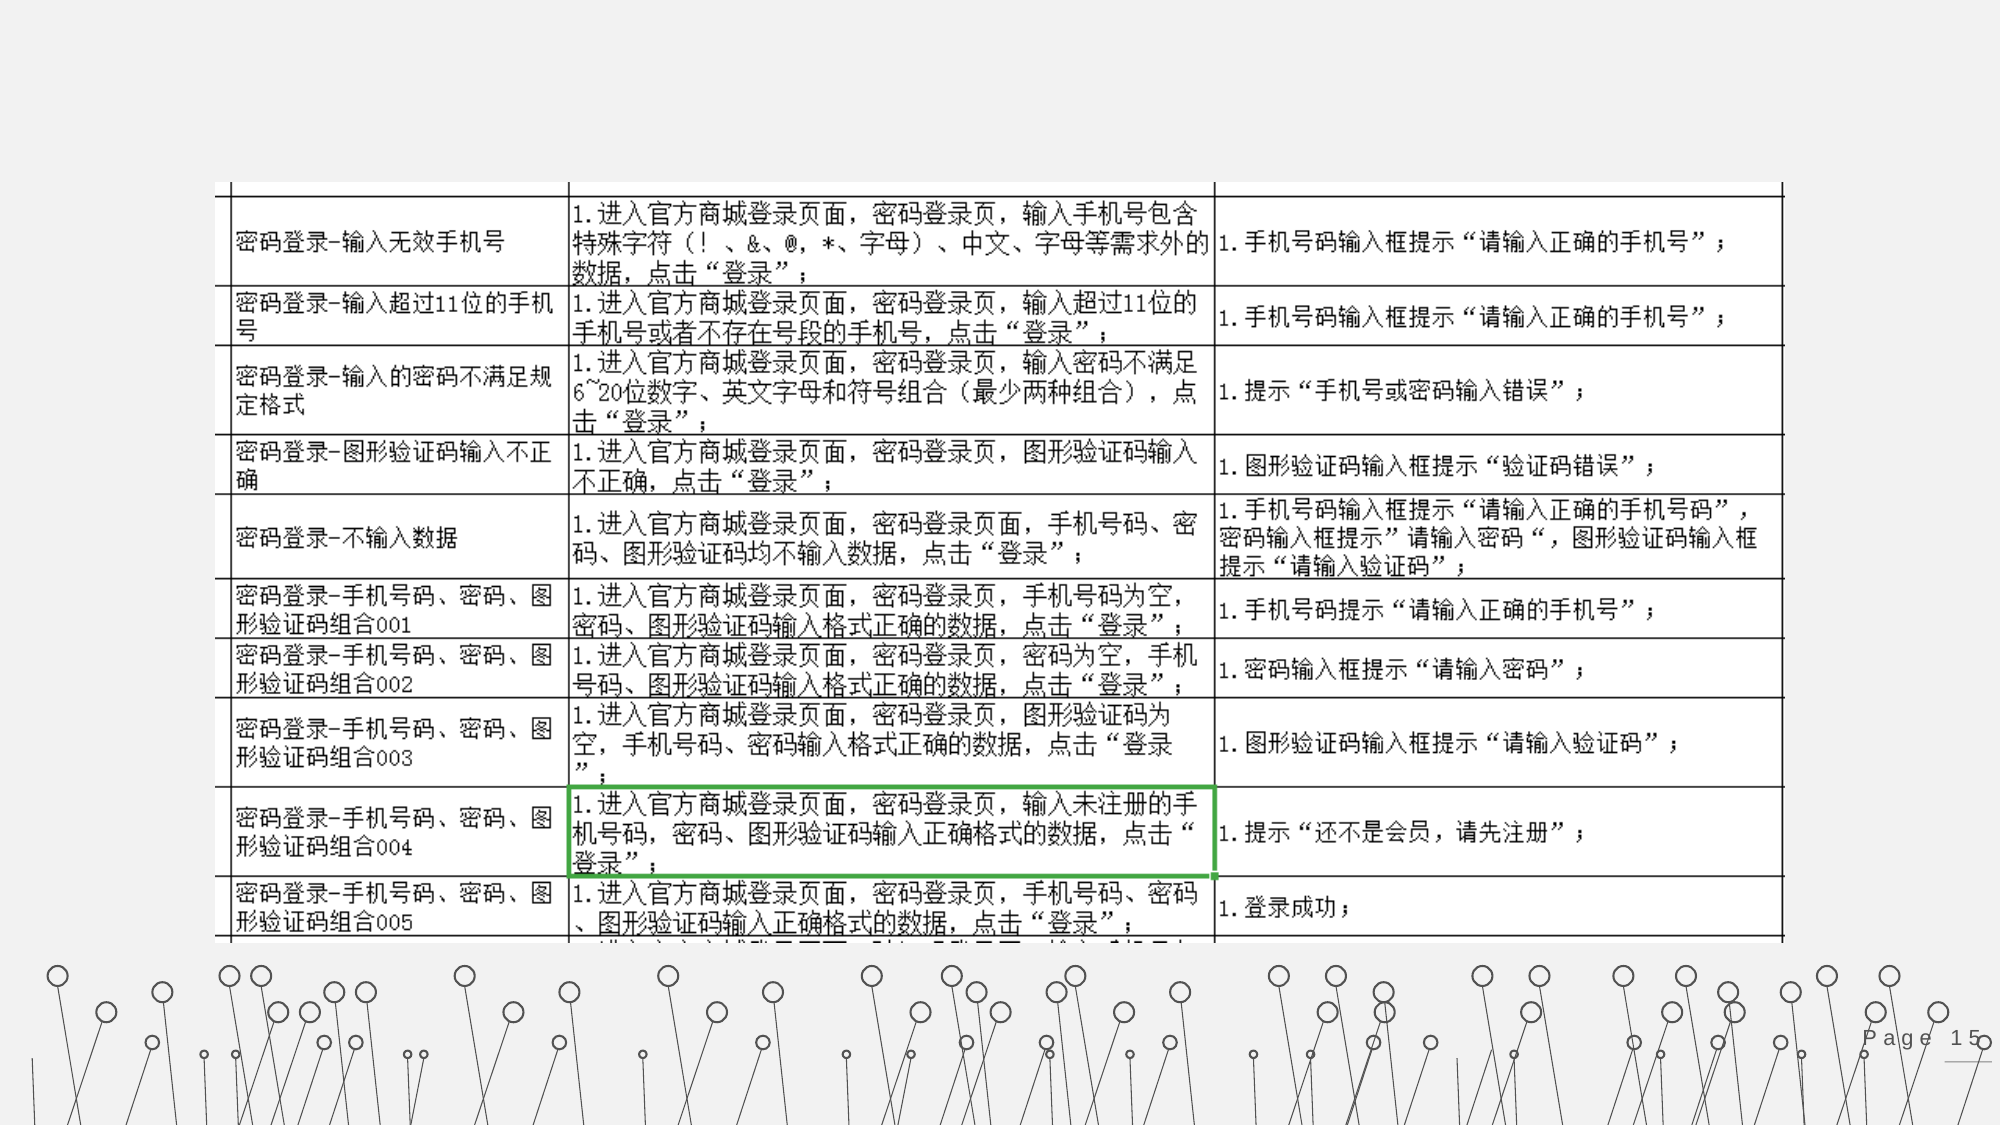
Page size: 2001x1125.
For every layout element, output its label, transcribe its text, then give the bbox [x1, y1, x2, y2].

text_box [1316, 1001, 1335, 1024]
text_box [229, 1022, 274, 1125]
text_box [1335, 985, 1364, 1022]
text_box [551, 1034, 568, 1051]
text_box [1324, 964, 1348, 987]
text_box [453, 964, 476, 987]
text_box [1010, 1049, 1045, 1125]
text_box [1064, 964, 1087, 987]
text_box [32, 1057, 36, 1125]
picture [215, 182, 1785, 943]
text_box [1723, 1004, 1729, 1022]
text_box [402, 1049, 413, 1059]
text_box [229, 985, 258, 1022]
text_box [1976, 1034, 1993, 1051]
text_box [502, 1001, 525, 1024]
text_box [1815, 964, 1839, 987]
text_box [1045, 1049, 1055, 1059]
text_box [1685, 1022, 1729, 1125]
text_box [980, 1002, 994, 1022]
slide_number Page [1934, 1007, 1996, 1068]
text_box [726, 1049, 762, 1125]
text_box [163, 1002, 180, 1125]
text_box [940, 964, 963, 987]
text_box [204, 1057, 208, 1125]
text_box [1826, 1022, 1872, 1125]
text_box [57, 1022, 102, 1125]
slide_number Page [1872, 1007, 1889, 1068]
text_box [1181, 1002, 1198, 1125]
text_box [951, 1022, 997, 1125]
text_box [1384, 1002, 1402, 1125]
text_box [638, 1049, 648, 1059]
text_box [1373, 1001, 1389, 1024]
text_box [1045, 981, 1068, 1004]
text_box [1746, 1049, 1780, 1125]
text_box [151, 981, 174, 1004]
text_box [323, 981, 346, 1004]
text_box [354, 981, 377, 1004]
text_box [657, 964, 680, 987]
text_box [323, 1049, 335, 1125]
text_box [1801, 1057, 1806, 1125]
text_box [1253, 1057, 1258, 1125]
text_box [1129, 1057, 1134, 1125]
text_box [1661, 1001, 1684, 1024]
text_box [144, 1034, 161, 1051]
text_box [1889, 1022, 1934, 1125]
text_box [860, 964, 883, 987]
text_box [46, 964, 69, 987]
text_box [1612, 964, 1635, 987]
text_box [871, 985, 900, 1022]
text_box [1267, 964, 1290, 987]
slide_number Page [1855, 1007, 1869, 1022]
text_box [116, 1049, 151, 1125]
text_box [1717, 981, 1740, 1004]
text_box [95, 1001, 118, 1024]
text_box [1520, 1001, 1539, 1024]
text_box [288, 1049, 323, 1125]
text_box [335, 1002, 352, 1125]
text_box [57, 985, 86, 1022]
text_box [523, 1049, 558, 1125]
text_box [774, 1002, 791, 1125]
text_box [412, 1057, 424, 1125]
text_box [1779, 981, 1802, 1004]
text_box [642, 1057, 647, 1125]
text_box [1075, 1022, 1120, 1125]
text_box [298, 1001, 321, 1024]
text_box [1514, 1057, 1518, 1125]
text_box [1169, 981, 1192, 1004]
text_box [366, 1002, 384, 1125]
text_box [316, 1034, 333, 1049]
text_box [352, 1034, 364, 1051]
text_box [1674, 964, 1698, 987]
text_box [1278, 1022, 1324, 1125]
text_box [464, 985, 493, 1022]
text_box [1598, 1049, 1633, 1125]
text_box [668, 985, 697, 1022]
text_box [1482, 985, 1511, 1022]
text_box [705, 1001, 729, 1024]
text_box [1623, 985, 1652, 1022]
text_box [419, 1049, 429, 1059]
slide_number Page [1918, 1007, 1931, 1022]
text_box [761, 981, 785, 1004]
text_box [1826, 985, 1855, 1022]
text_box [909, 1001, 932, 1024]
text_box [1248, 1049, 1259, 1059]
text_box [1113, 1001, 1136, 1024]
text_box [1927, 1001, 1950, 1024]
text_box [1049, 1057, 1054, 1125]
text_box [846, 1057, 851, 1125]
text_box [1889, 985, 1918, 1022]
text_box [407, 1057, 412, 1125]
text_box [755, 1034, 771, 1051]
text_box [1864, 1001, 1887, 1024]
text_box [1394, 1049, 1429, 1125]
text_box [1528, 964, 1551, 987]
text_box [1310, 1057, 1315, 1125]
text_box [1772, 1034, 1789, 1051]
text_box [570, 1002, 587, 1125]
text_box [1335, 1022, 1381, 1125]
text_box [1125, 1049, 1134, 1059]
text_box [951, 985, 980, 1022]
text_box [274, 1022, 306, 1125]
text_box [1278, 985, 1307, 1022]
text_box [930, 1049, 951, 1125]
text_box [1729, 1002, 1746, 1125]
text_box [1457, 1049, 1492, 1125]
text_box [1422, 1034, 1439, 1051]
text_box [841, 1049, 852, 1059]
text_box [1623, 1022, 1668, 1125]
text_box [1057, 1002, 1075, 1125]
text_box [558, 981, 581, 1004]
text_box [1075, 985, 1104, 1022]
text_box [199, 1049, 209, 1059]
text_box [1134, 1049, 1169, 1125]
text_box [1482, 1022, 1527, 1125]
text_box [1038, 1034, 1055, 1051]
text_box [1539, 985, 1568, 1125]
text_box [250, 964, 273, 987]
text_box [1948, 1049, 1983, 1125]
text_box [668, 1022, 713, 1125]
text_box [871, 1022, 917, 1125]
text_box [994, 1001, 1012, 1024]
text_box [892, 1057, 912, 1125]
text_box [1372, 981, 1395, 1002]
text_box [218, 964, 241, 987]
text_box [1162, 1034, 1178, 1051]
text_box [464, 1022, 510, 1125]
text_box [1471, 964, 1494, 987]
text_box [968, 981, 988, 1002]
text_box [1878, 964, 1901, 987]
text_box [1685, 985, 1714, 1022]
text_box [1791, 1002, 1809, 1125]
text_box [261, 985, 290, 1022]
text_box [1682, 1049, 1717, 1125]
